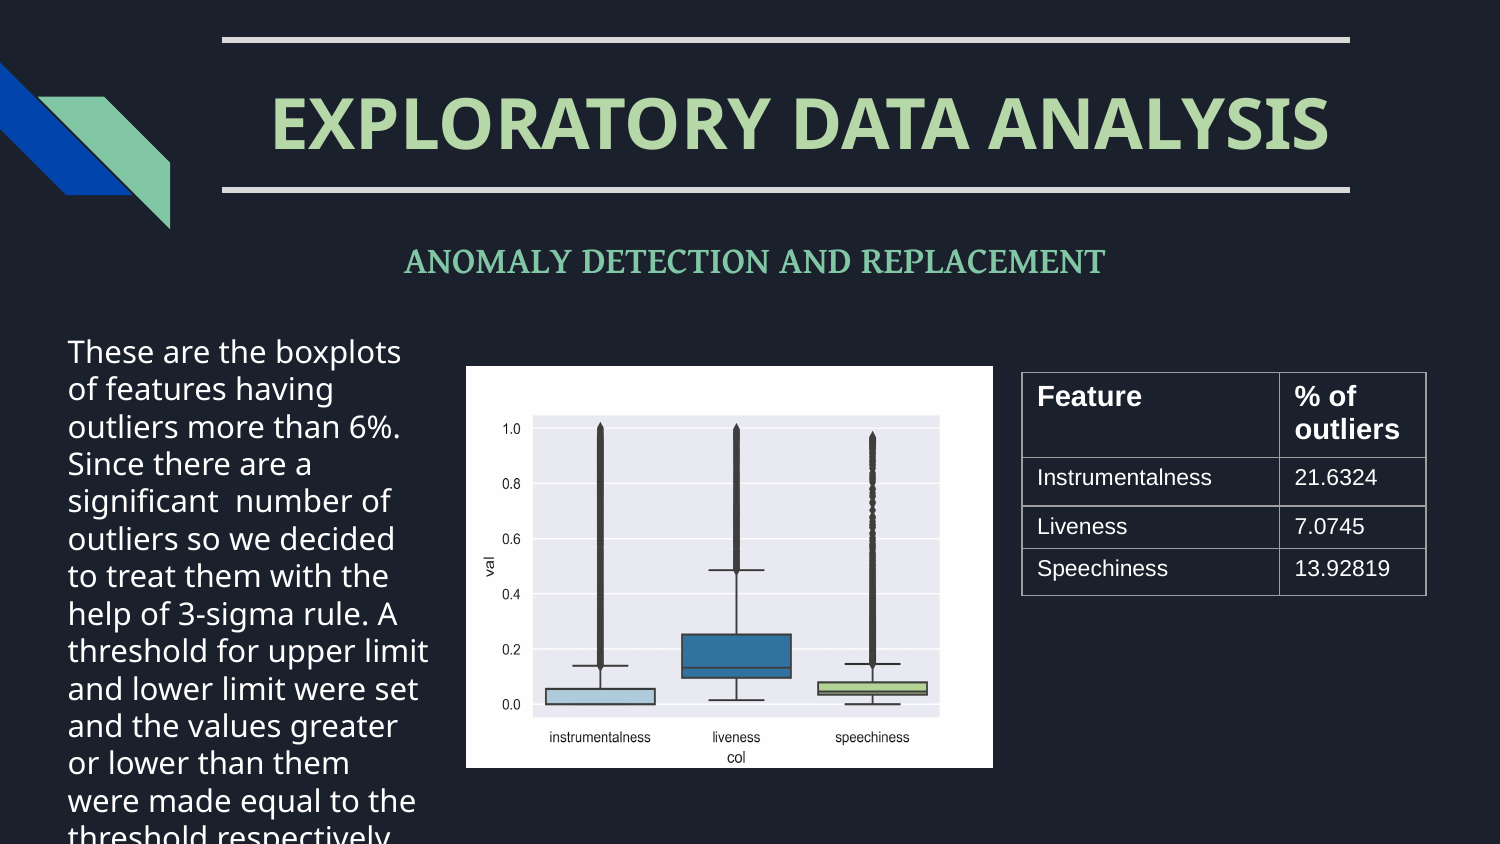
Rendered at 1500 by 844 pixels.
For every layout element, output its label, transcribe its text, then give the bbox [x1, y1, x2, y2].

title EXPLORATORY DATA ANALYSIS [151, 63, 1450, 212]
table_header % of outliers [1280, 373, 1425, 457]
table_cell Instrumentalness [1023, 458, 1279, 505]
table_cell Liveness [1023, 507, 1279, 548]
text_box ANOMALY DETECTION AND REPLACEMENT [388, 228, 1421, 289]
table_cell 13.92819 [1280, 549, 1425, 595]
text_box These are the boxplots of features having outliers more than 6%. Since there are a significant number of outliers so we decided to treat them with the help of 3-sigma rule. A threshold for upper limit and lower limit were set and the values greater or lower than them were made equal to the threshold respectively [52, 324, 445, 844]
table_cell 7.0745 [1280, 507, 1425, 548]
table_cell 21.6324 [1280, 458, 1425, 505]
picture [466, 365, 993, 768]
table_cell Speechiness [1023, 549, 1279, 595]
table_header Feature [1023, 373, 1279, 457]
